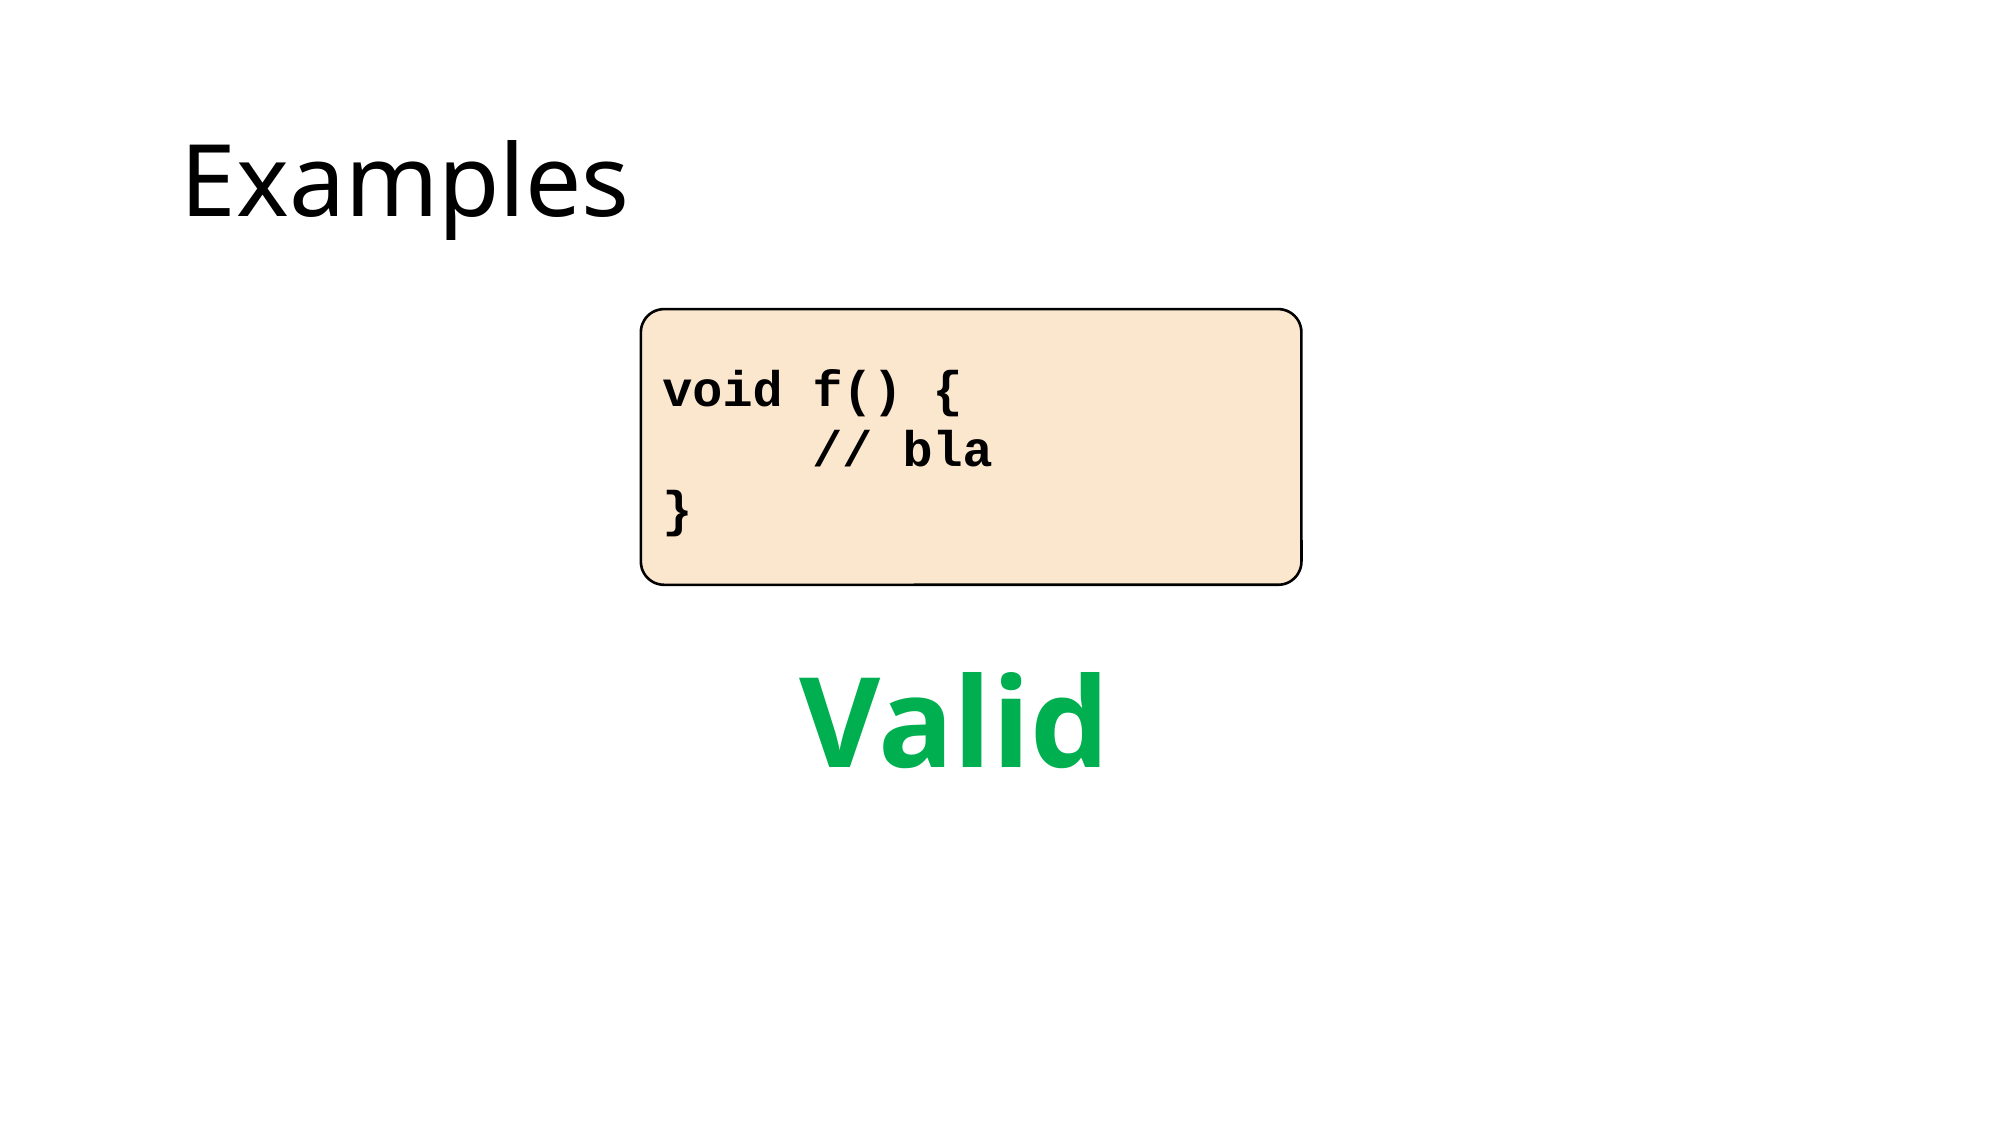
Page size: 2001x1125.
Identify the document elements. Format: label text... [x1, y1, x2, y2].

text_box void f() { // bla } [639, 307, 1303, 587]
text_box Valid [769, 634, 1140, 950]
text_box Examples [165, 109, 1829, 245]
